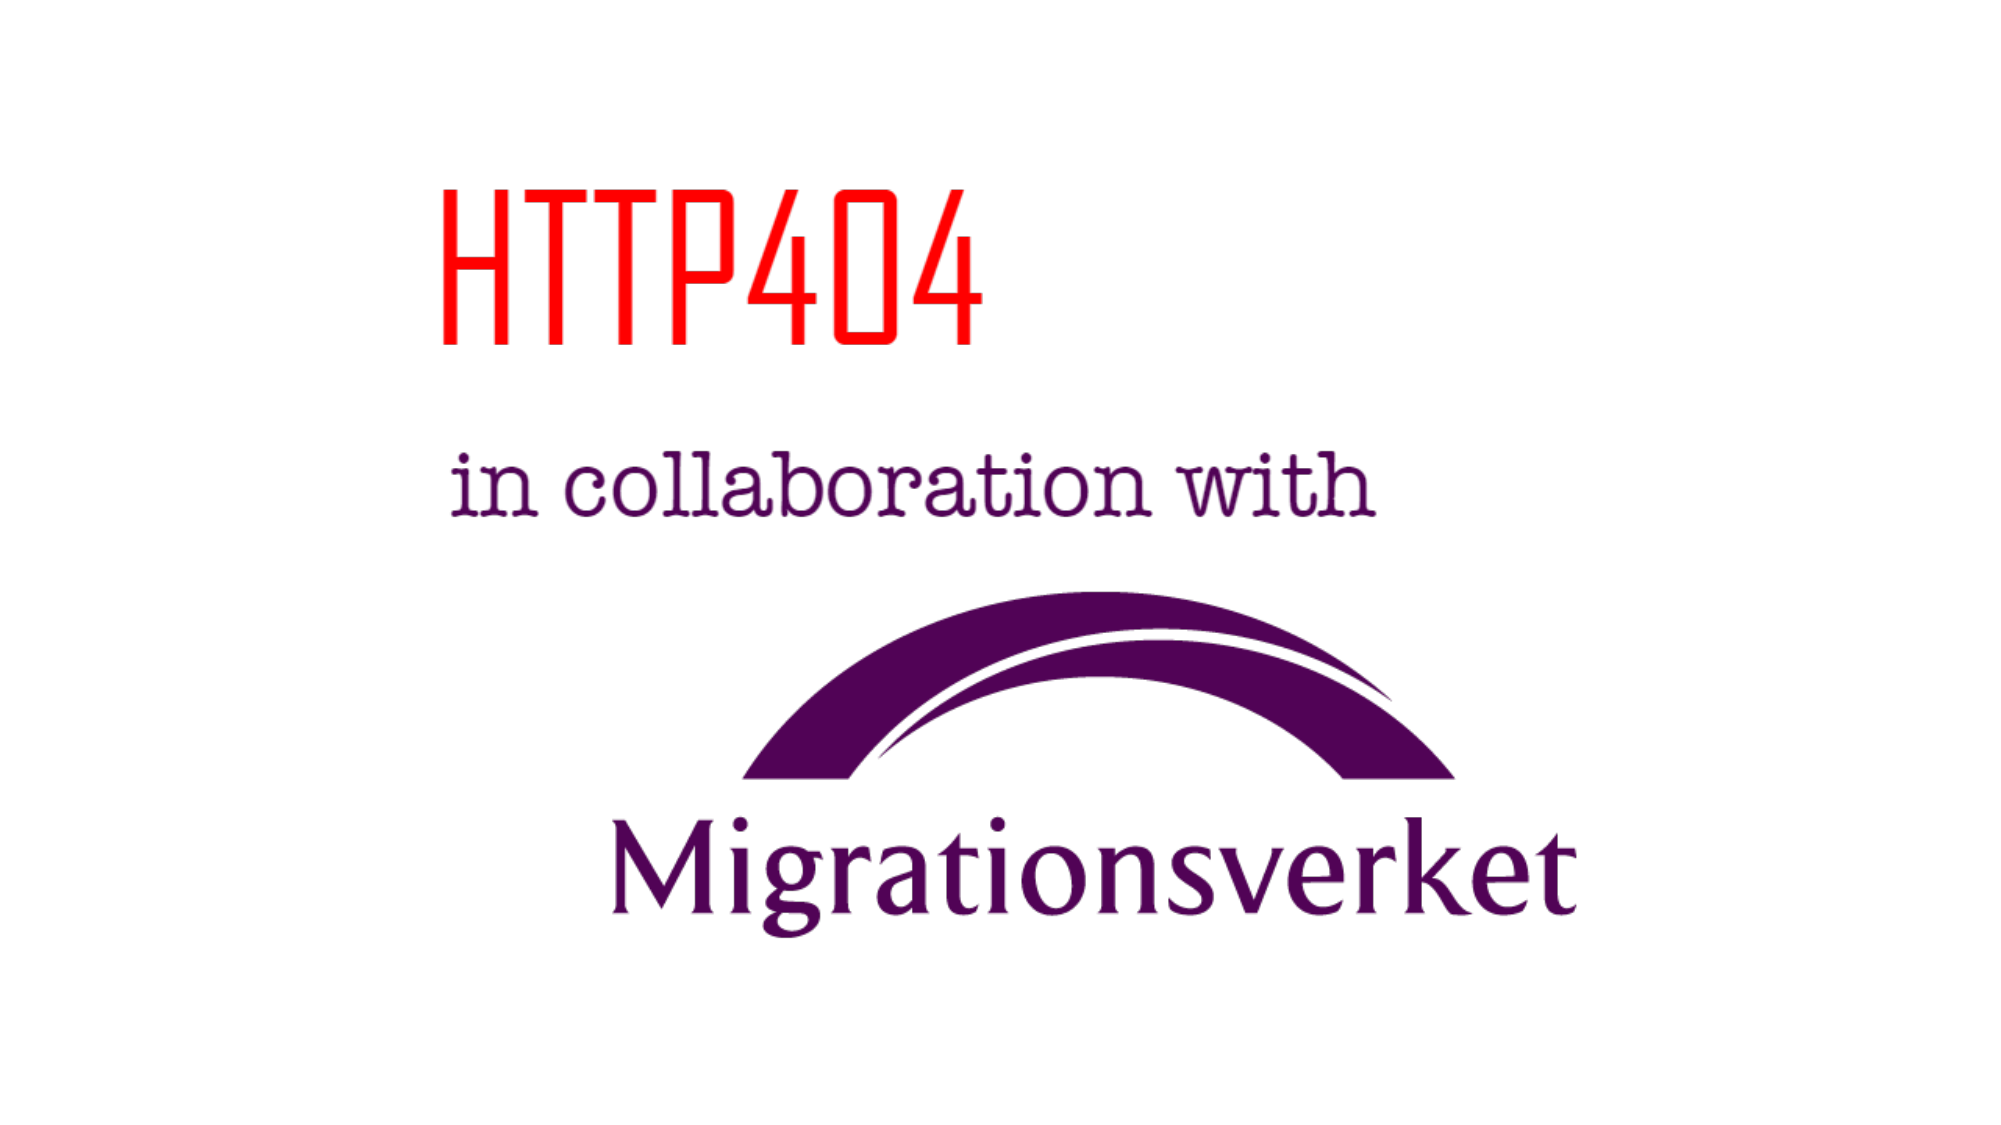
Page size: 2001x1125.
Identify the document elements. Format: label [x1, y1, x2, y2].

picture [374, 93, 1625, 1032]
